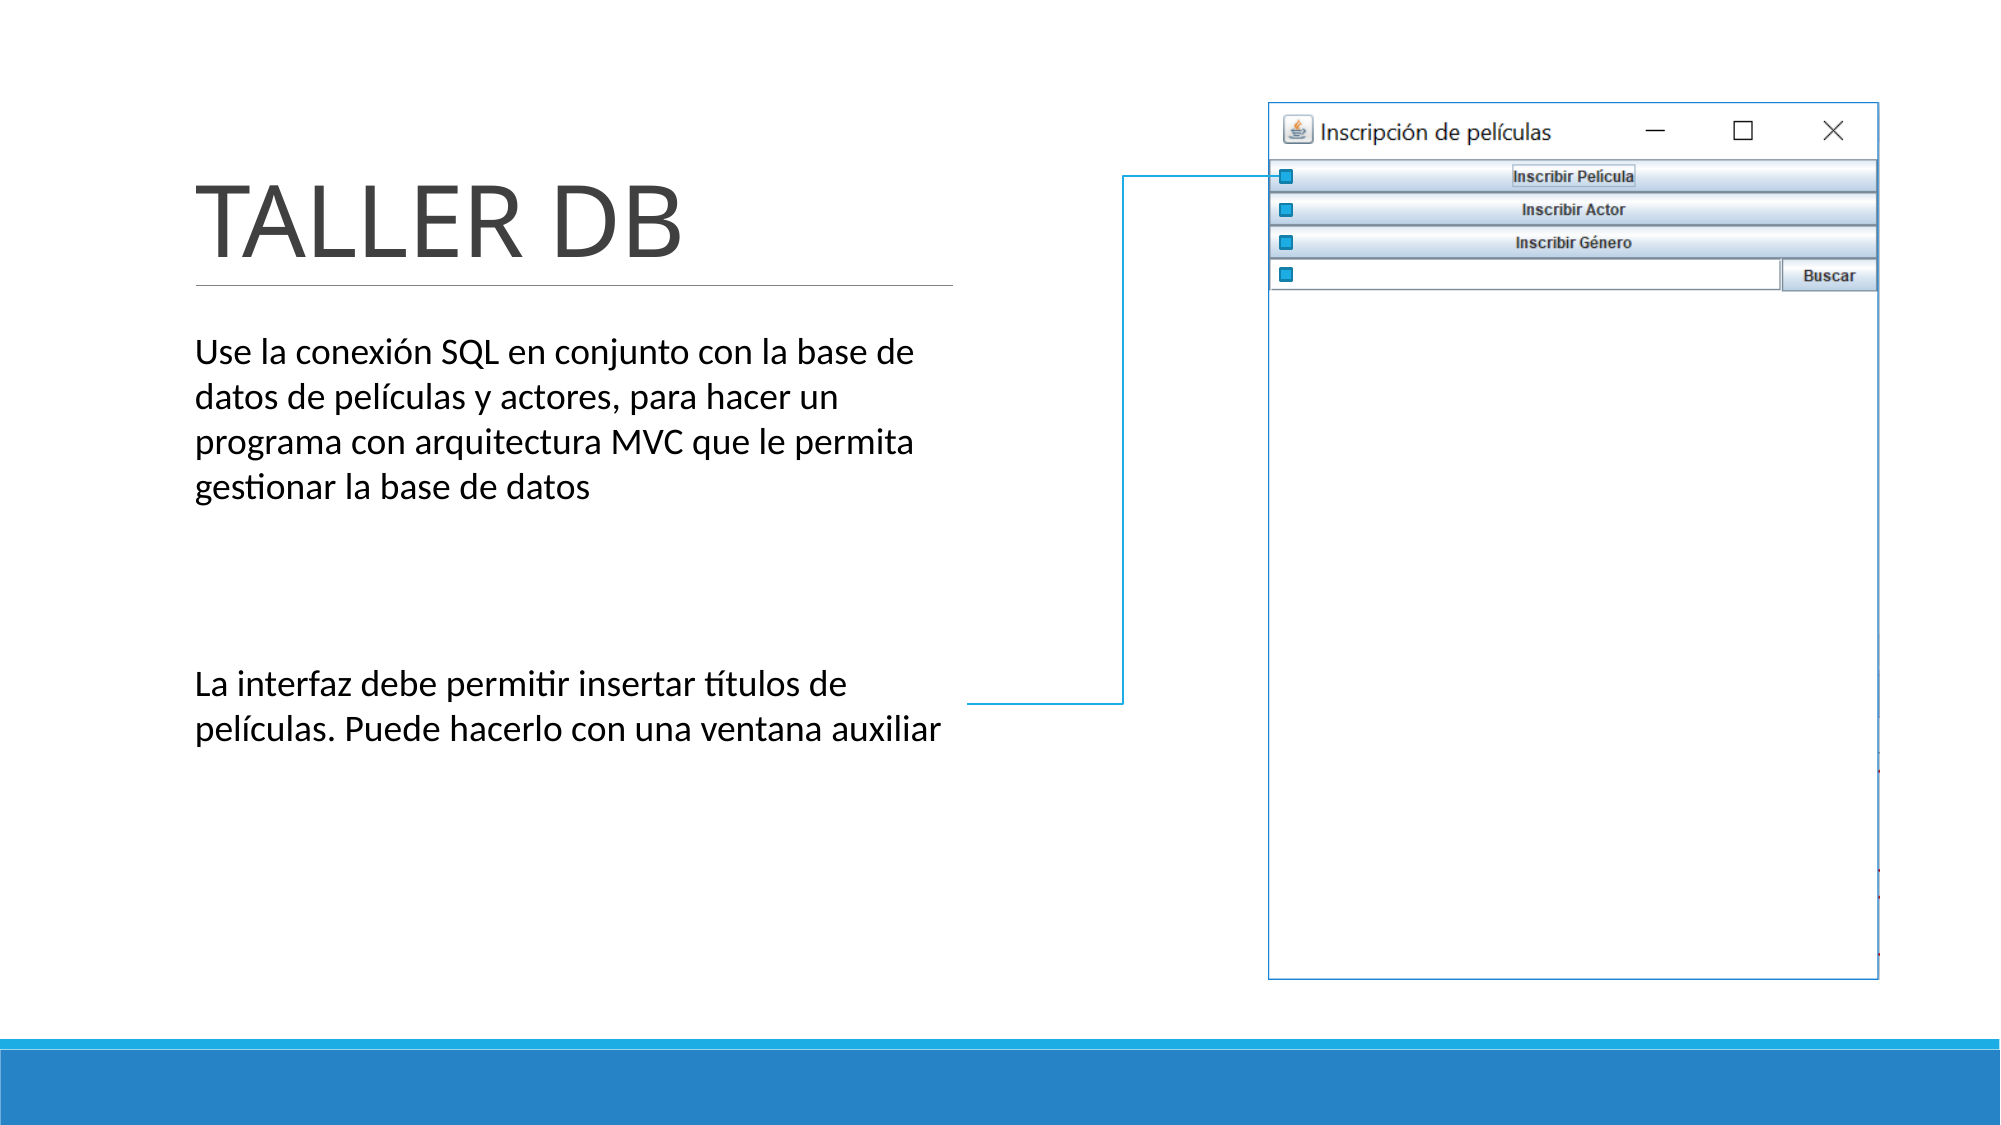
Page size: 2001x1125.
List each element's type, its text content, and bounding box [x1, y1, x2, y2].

title TALLER DB [180, 47, 1830, 285]
picture [1267, 102, 1881, 981]
text_box La interfaz debe permitir insertar títulos de películas. Puede hacerlo con una ventana auxiliar [179, 651, 967, 757]
text_box [952, 8, 1930, 1019]
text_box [966, 175, 1281, 705]
text_box Use la conexión SQL en conjunto con la base de datos de películas y actores, para hacer un programa con arquitectura MVC que le permita gestionar la base de datos [179, 319, 963, 515]
